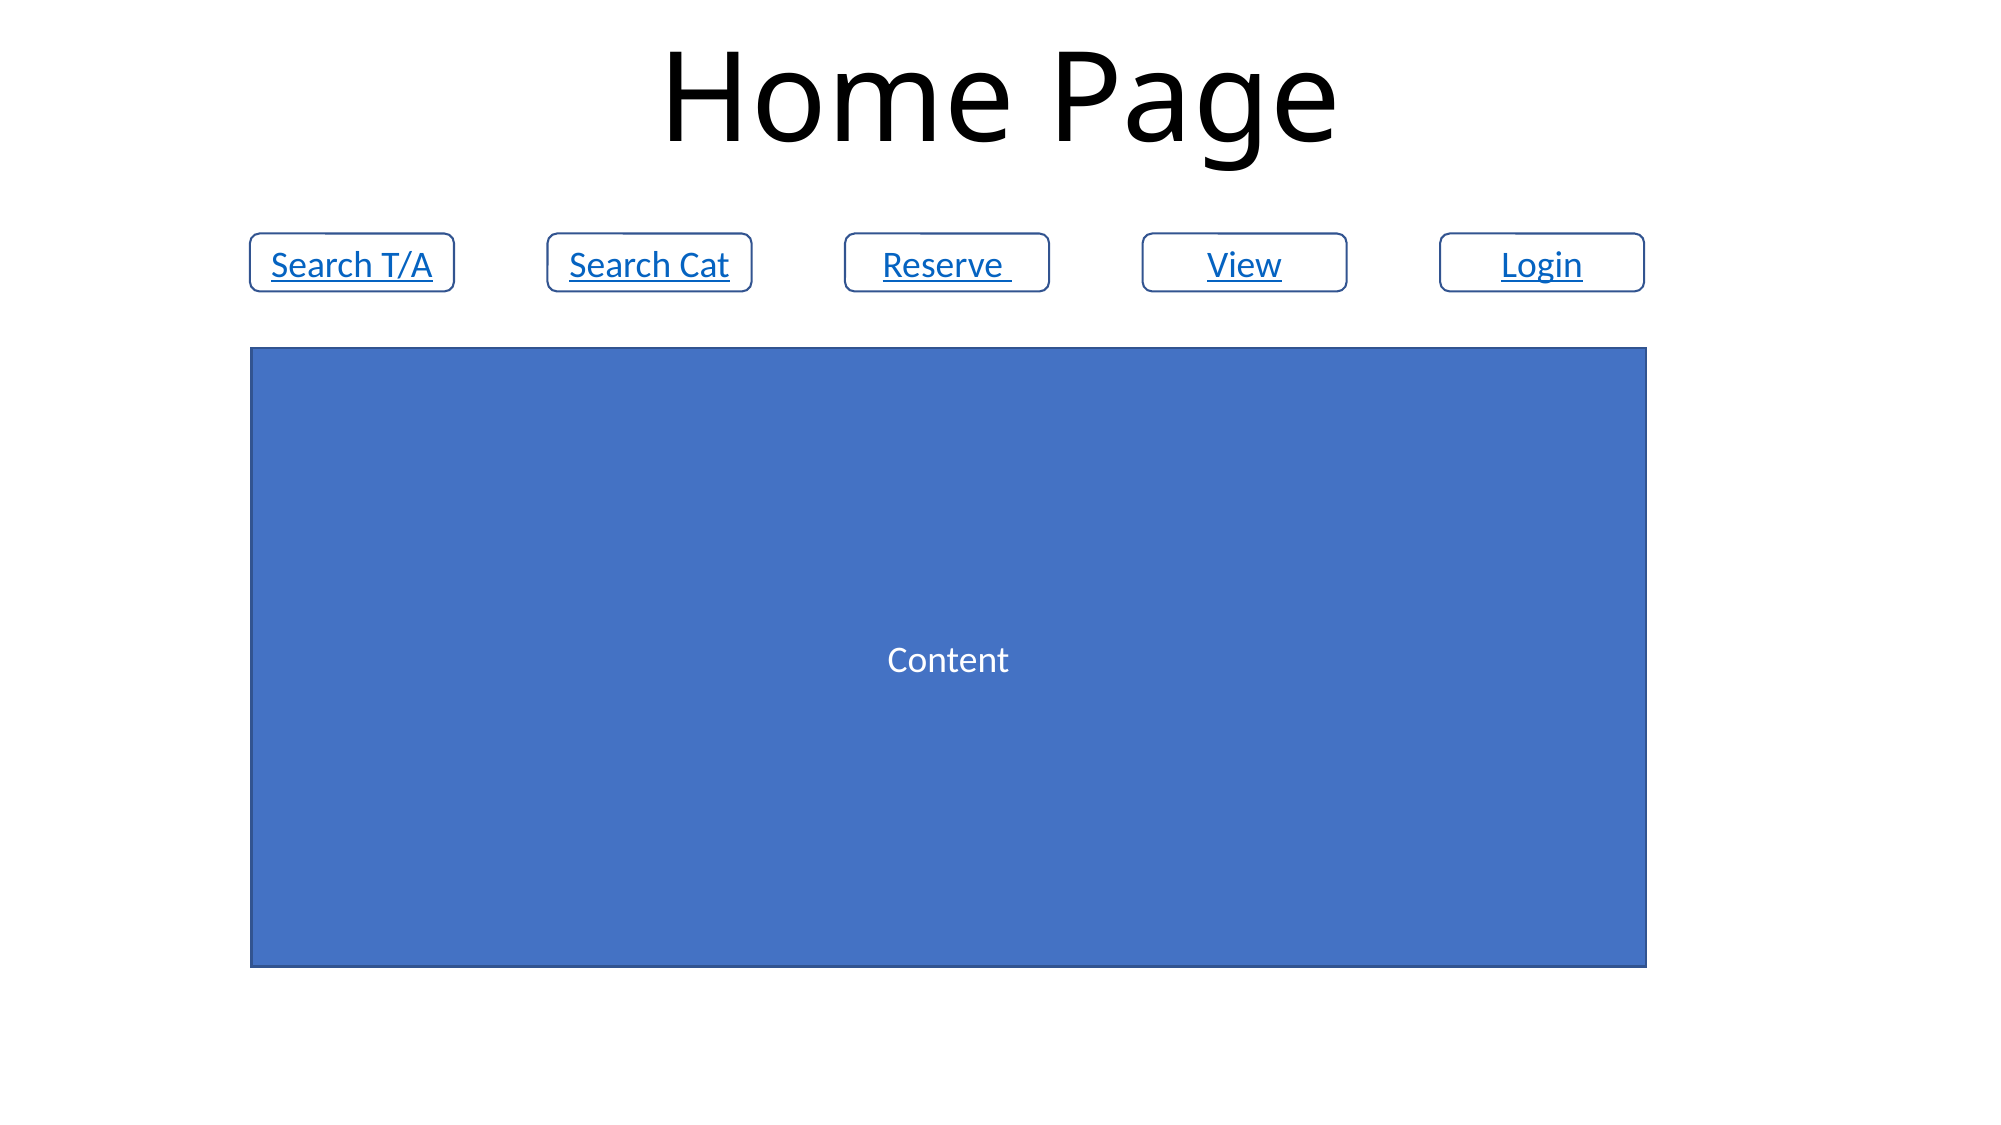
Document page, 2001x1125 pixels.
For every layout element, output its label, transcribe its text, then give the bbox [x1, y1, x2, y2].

text_box Login [1439, 232, 1646, 293]
title Home Page [249, 0, 1750, 176]
text_box Reserve [843, 232, 1051, 293]
text_box Content [250, 347, 1647, 968]
text_box View [1141, 232, 1348, 293]
text_box Search Cat [546, 232, 753, 293]
text_box Search T/A [248, 232, 456, 293]
